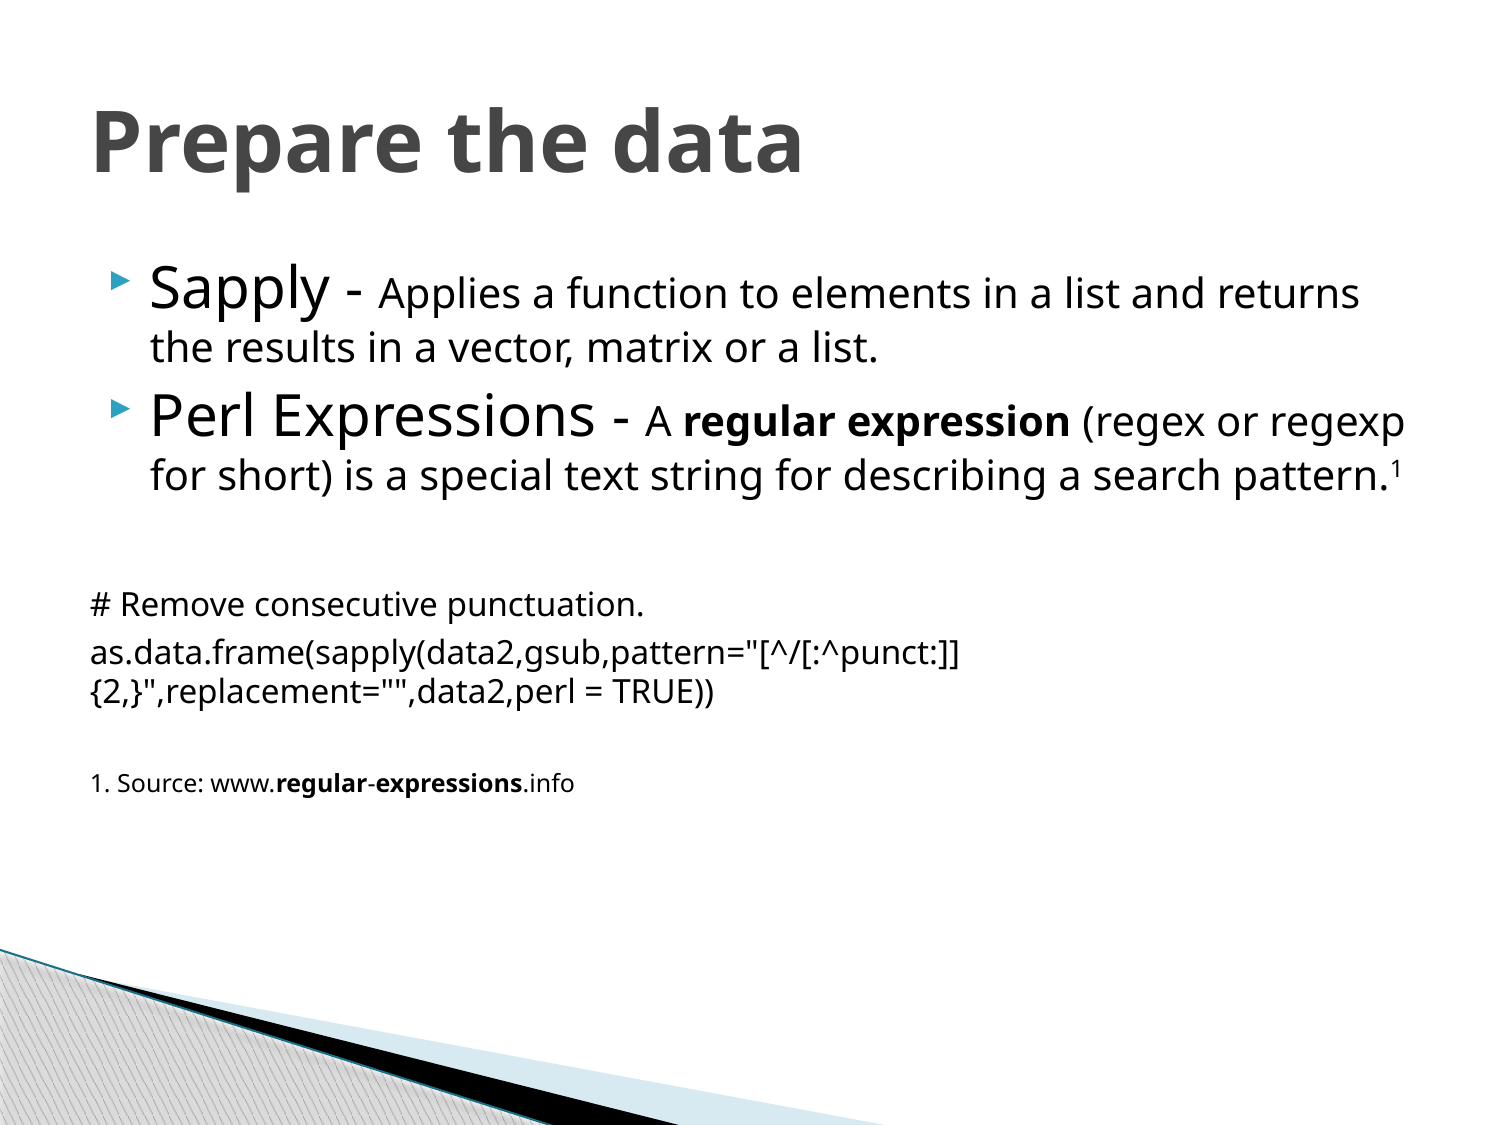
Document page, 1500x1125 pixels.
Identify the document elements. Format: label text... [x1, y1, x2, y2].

list Sapply - Applies a function to elements in a list and returns the results in a vector, matrix or a list. Perl Expressions - A regular expression (regex or regexp for short) is a special text string for describing a search pattern.1 # Remove consecutive punctuation. as.data.frame(sapply(data2,gsub,pattern="[^/[:^punct:]]{2,}",replacement="",data2,perl = TRUE)) 1. Source: www.regular-expressions.info [75, 243, 1425, 986]
title Prepare the data [75, 45, 1425, 233]
